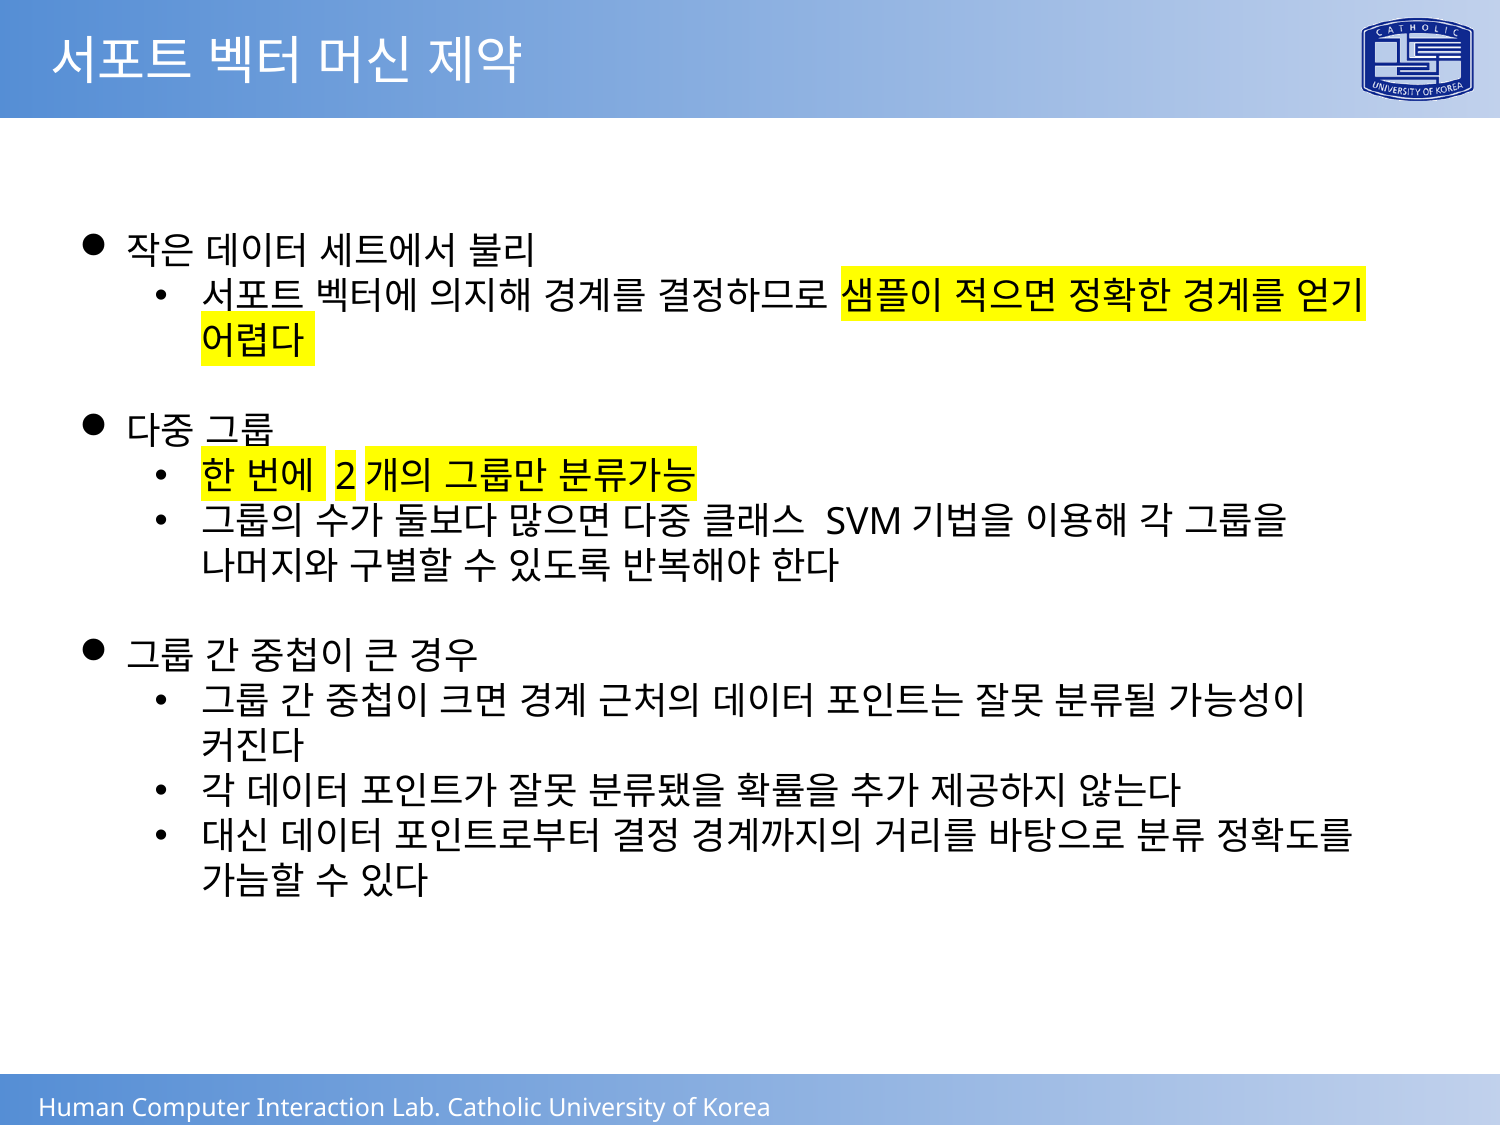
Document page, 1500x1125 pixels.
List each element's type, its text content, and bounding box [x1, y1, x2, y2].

text_box 작은 데이터 세트에서 불리 서포트 벡터에 의지해 경계를 결정하므로 샘플이 적으면 정확한 경계를 얻기 어렵다 다중 그룹 한 번에 2개의 그룹만 분류가능 그룹의 수가 둘보다 많으면 다중 클래스 SVM기법을 이용해 각 그룹을 나머지와 구별할 수 있도록 반복해야 한다 그룹 간 중첩이 큰 경우 그룹 간 중첩이 크면 경계 근처의 데이터 포인트는 잘못 분류될 가능성이 커진다 각 데이터 포인트가 잘못 분류됐을 확률을 추가 제공하지 않는다 대신 데이터 포인트로부터 결정 경계까지의 거리를 바탕으로 분류 정확도를 가늠할 수 있다 [64, 219, 1436, 910]
title 서포트 벡터 머신 제약 [35, 0, 1500, 118]
